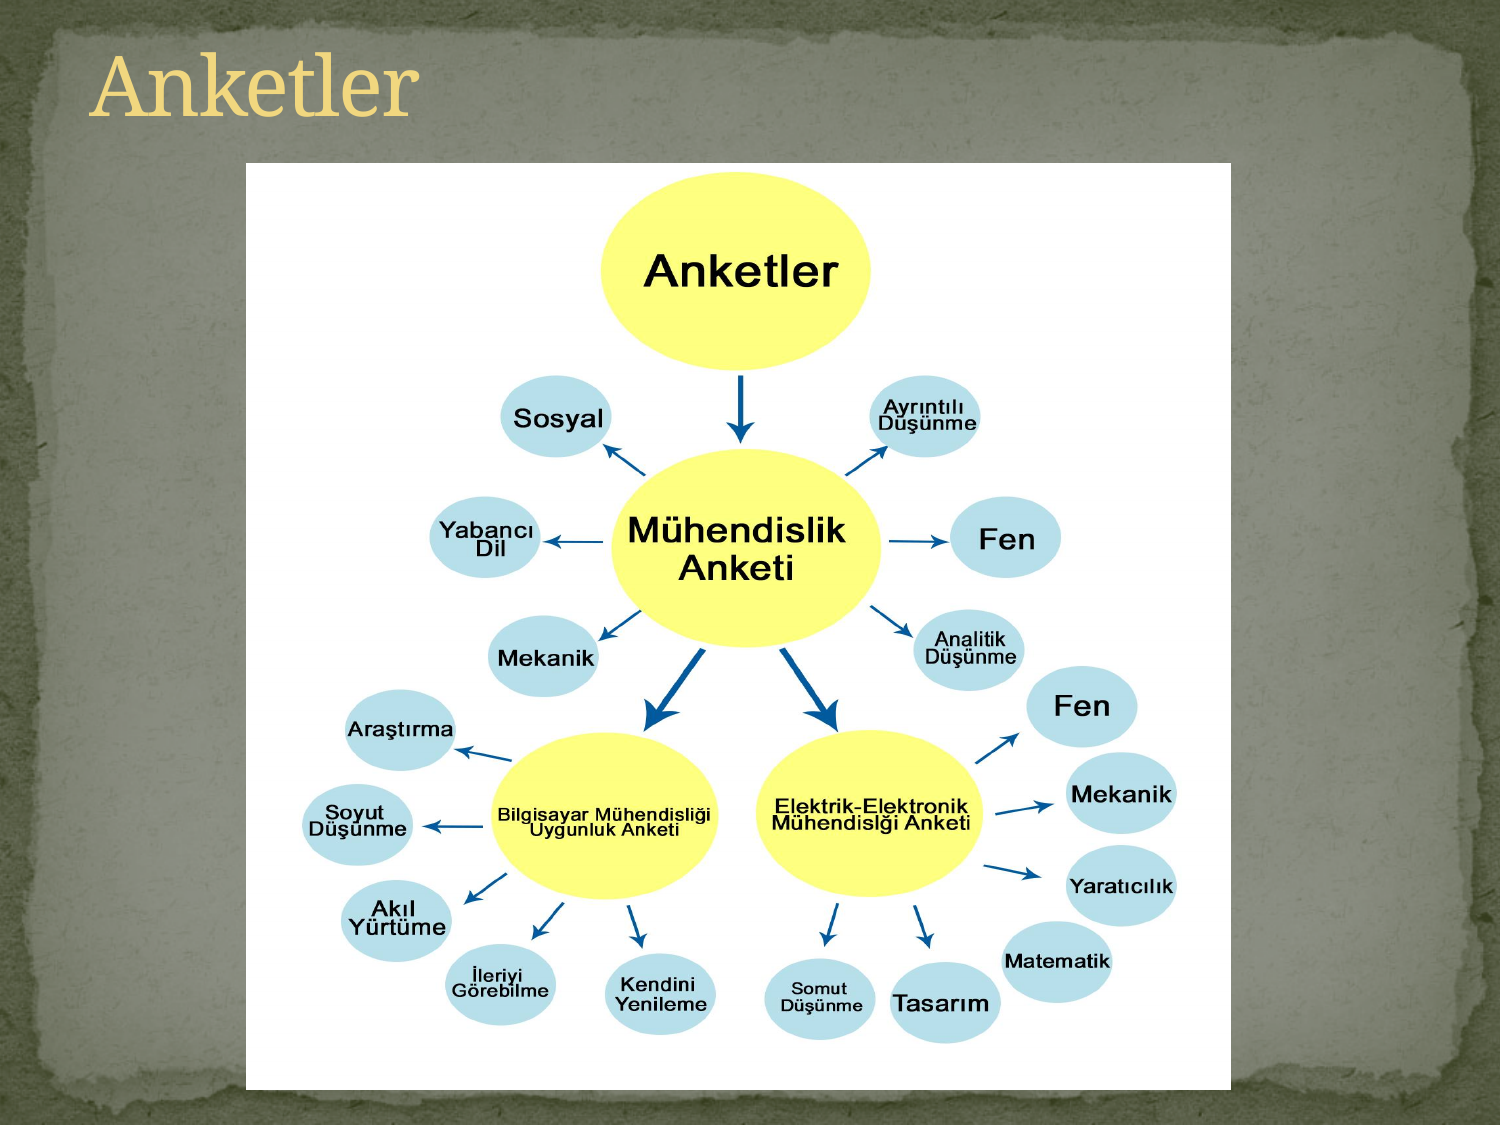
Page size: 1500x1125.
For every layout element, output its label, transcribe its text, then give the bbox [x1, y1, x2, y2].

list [249, 166, 1229, 1088]
title Anketler [74, 24, 1425, 141]
